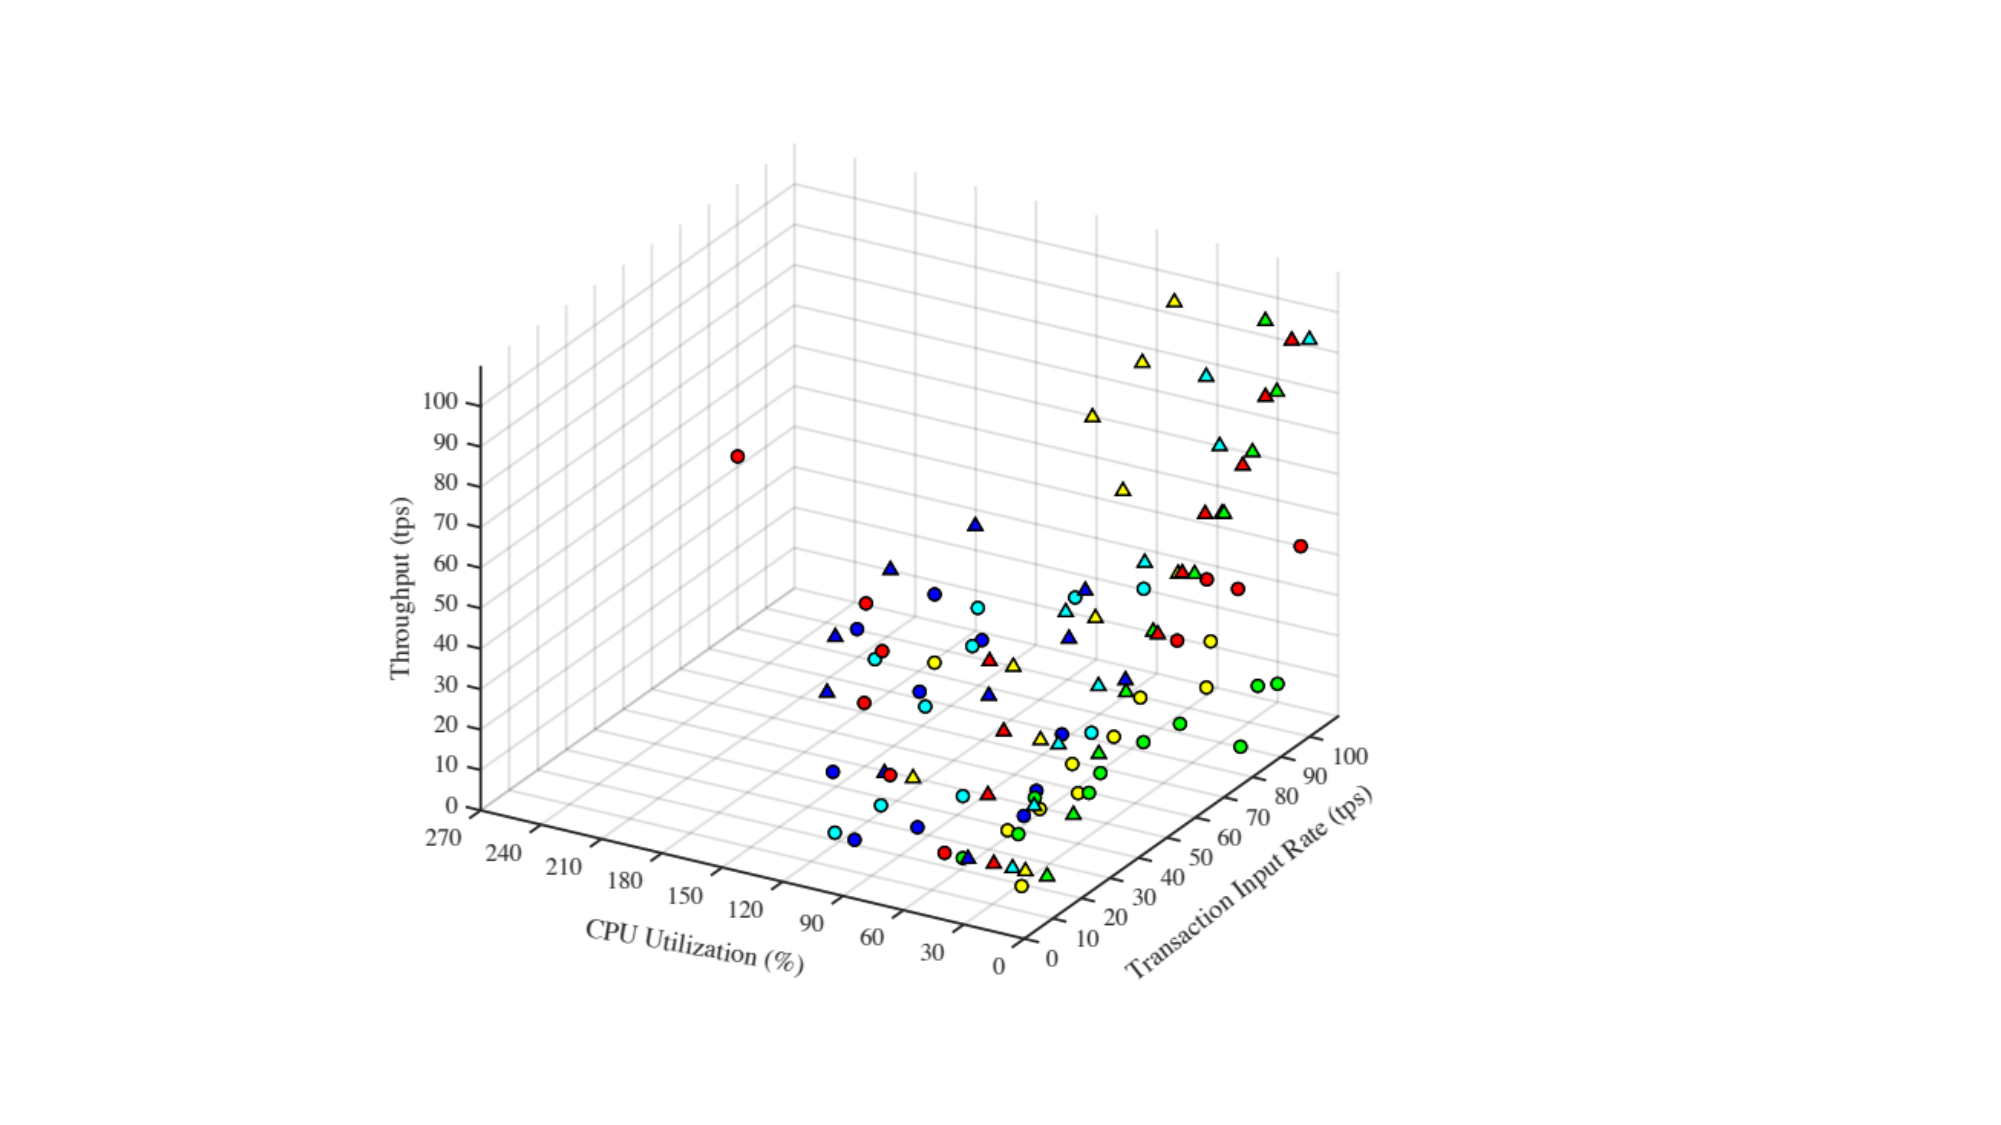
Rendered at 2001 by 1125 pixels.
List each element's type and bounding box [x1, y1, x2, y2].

list [339, 89, 1428, 1036]
